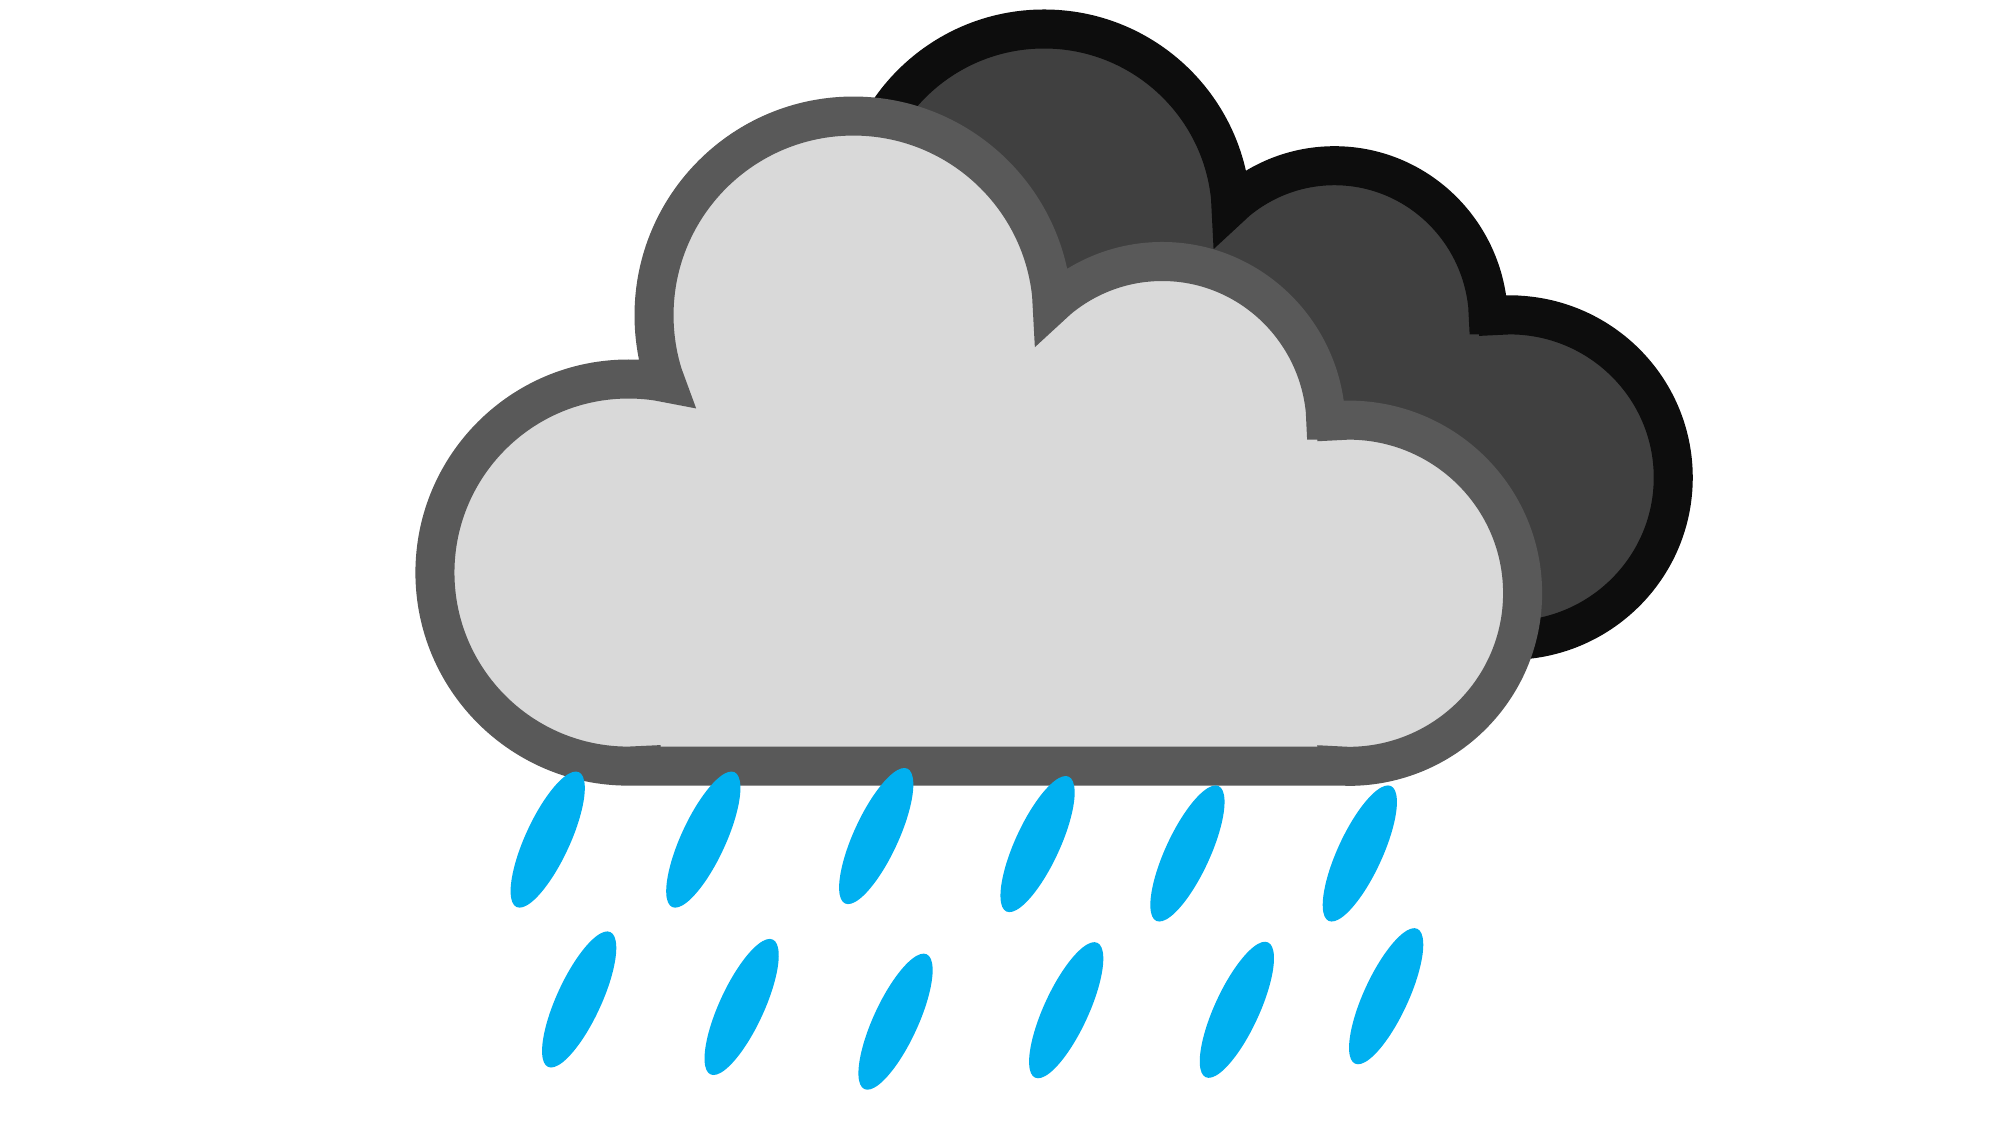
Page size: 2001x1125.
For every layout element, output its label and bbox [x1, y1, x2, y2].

text_box [434, 28, 1674, 1096]
